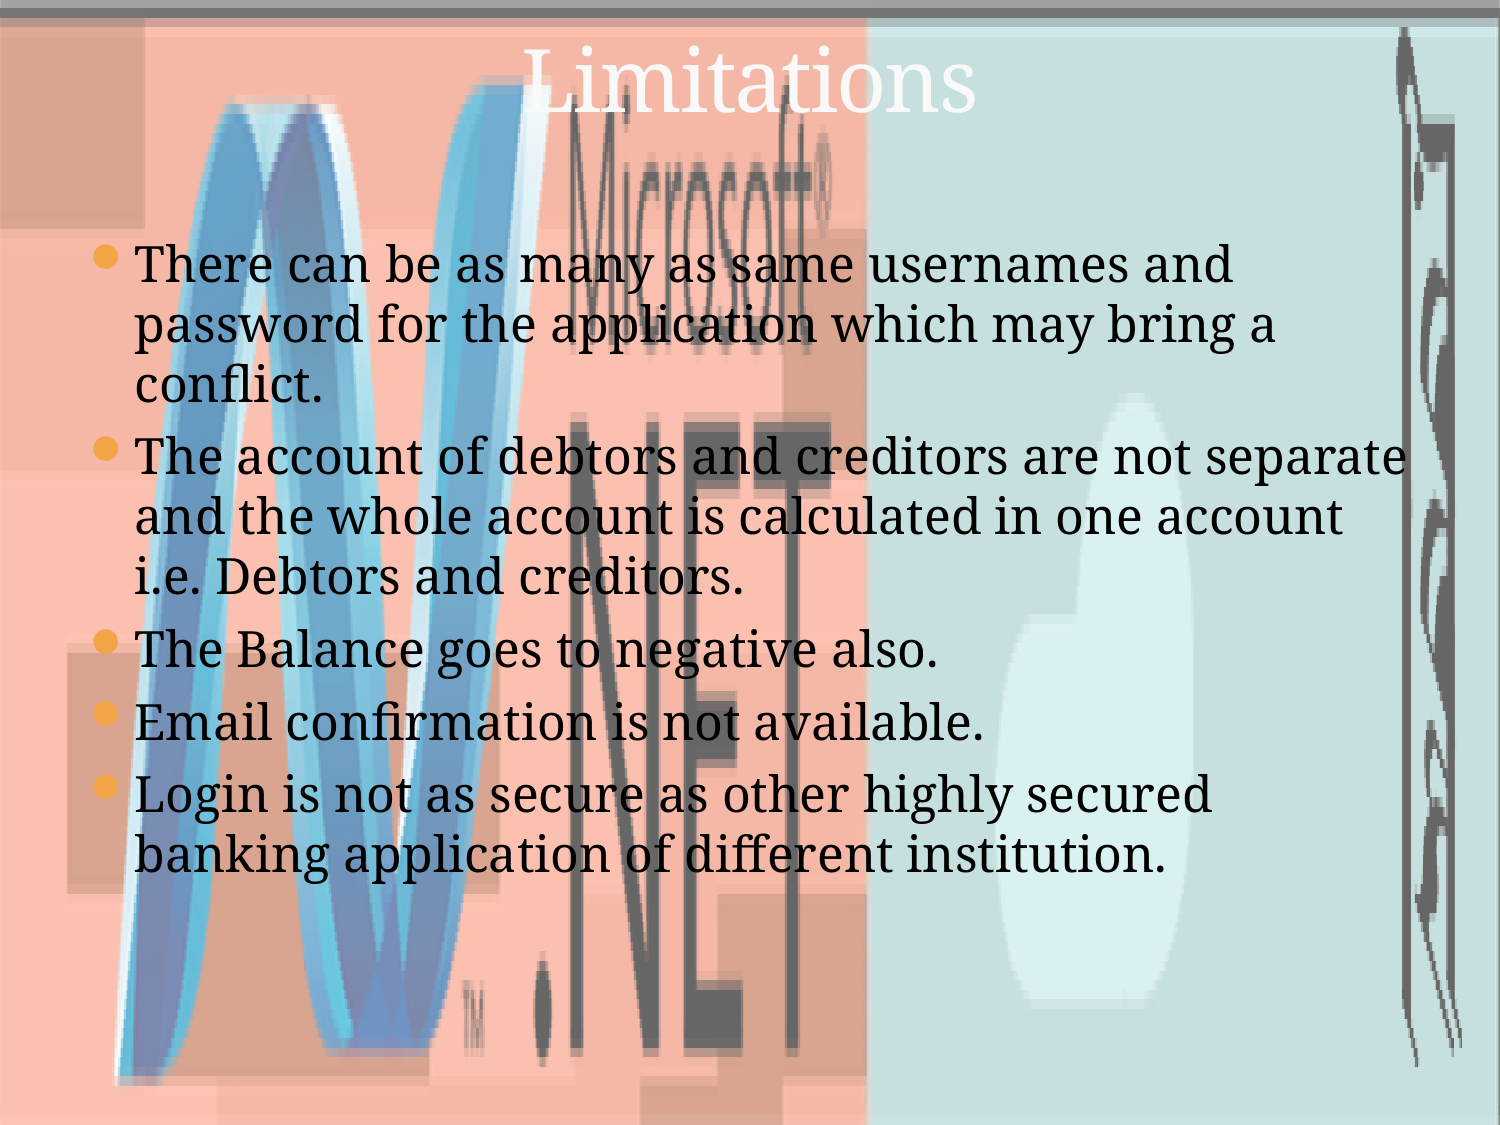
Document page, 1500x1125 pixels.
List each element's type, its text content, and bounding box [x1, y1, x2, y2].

title Limitations [74, 0, 1425, 138]
list There can be as many as same usernames and password for the application which may bring a conflict. The account of debtors and creditors are not separate and the whole account is calculated in one account i.e. Debtors and creditors. The Balance goes to negative also. Email confirmation is not available. Login is not as secure as other highly secured banking application of different institution. [75, 224, 1425, 1063]
